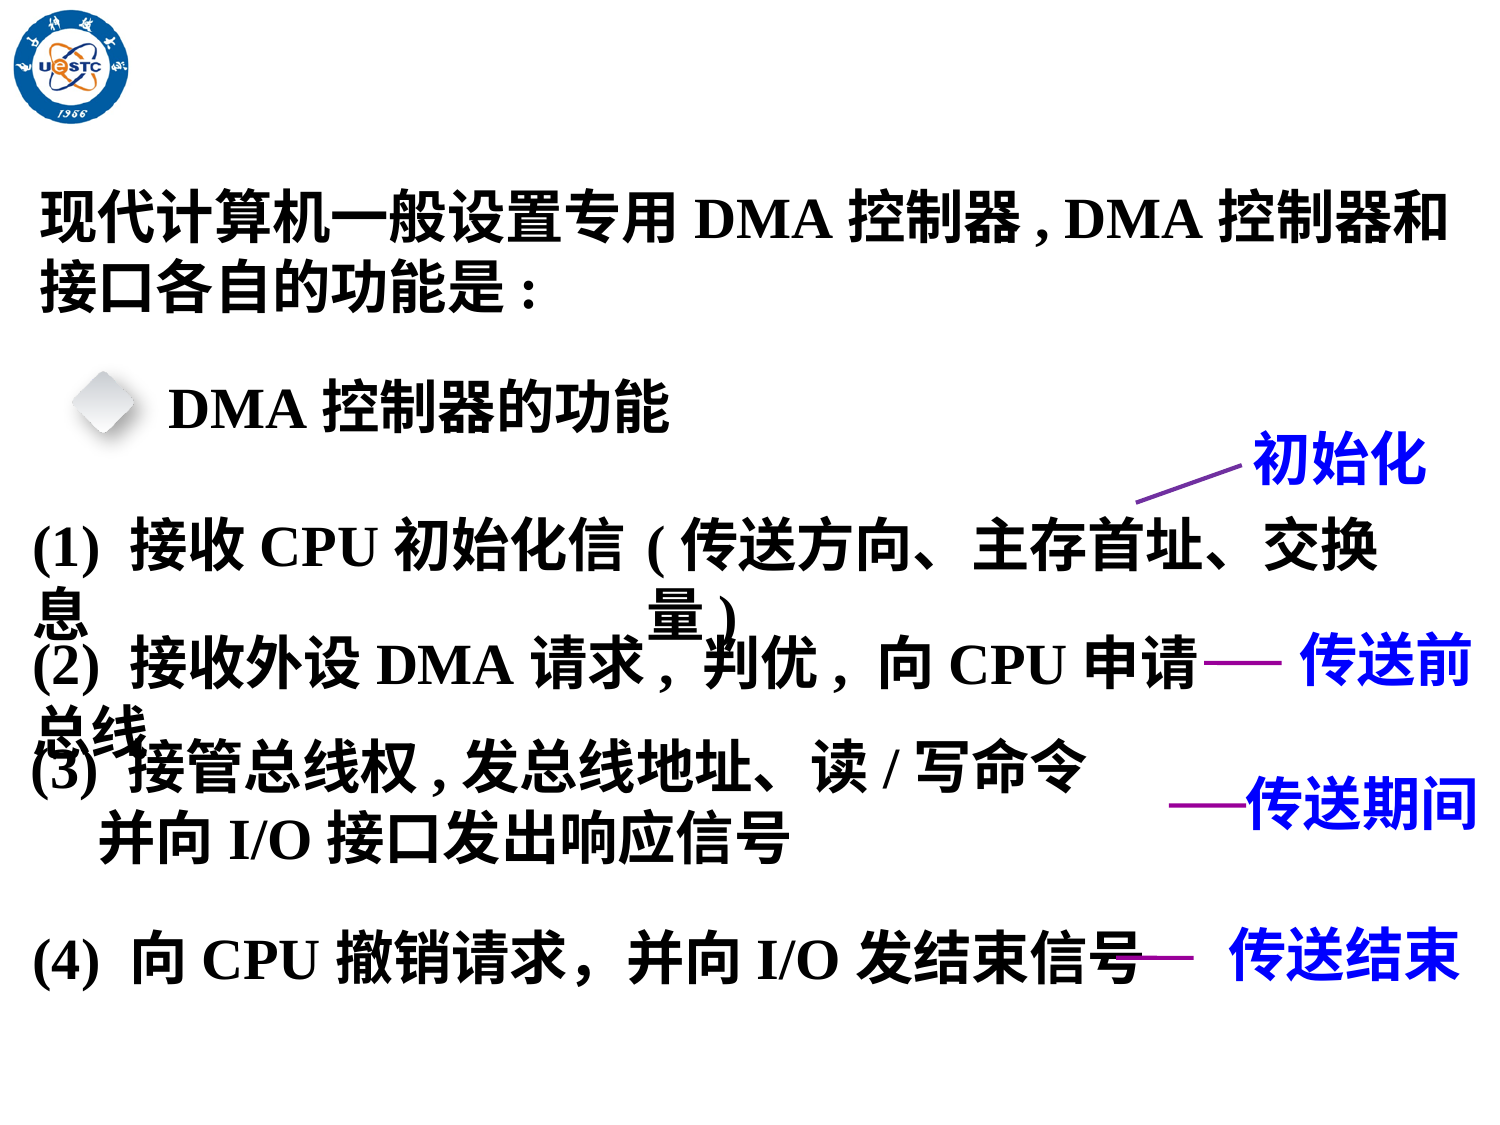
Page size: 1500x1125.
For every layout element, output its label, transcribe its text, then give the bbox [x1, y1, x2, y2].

text_box 初始化 [1238, 414, 1500, 500]
text_box (2) 接收外设DMA请求, 判优, 向CPU申请总线 [17, 618, 1262, 774]
text_box 现代计算机一般设置专用DMA控制器, DMA控制器和接口各自的功能是: [24, 172, 1483, 328]
text_box 传送期间 [1230, 759, 1500, 845]
text_box 传送前 [1284, 615, 1500, 701]
picture [6, 8, 136, 126]
text_box (3) 接管总线权,发总线地址、读/写命令 并向I/O接口发出响应信号 [16, 751, 1108, 879]
text_box (传送方向、主存首址、交换量) [631, 500, 1483, 655]
text_box 传送结束 [1213, 910, 1500, 996]
text_box (1) 接收CPU初始化信息 [17, 500, 631, 618]
text_box (4) 向CPU撤销请求，并向I/O发结束信号 [17, 913, 1169, 999]
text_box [64, 362, 715, 449]
